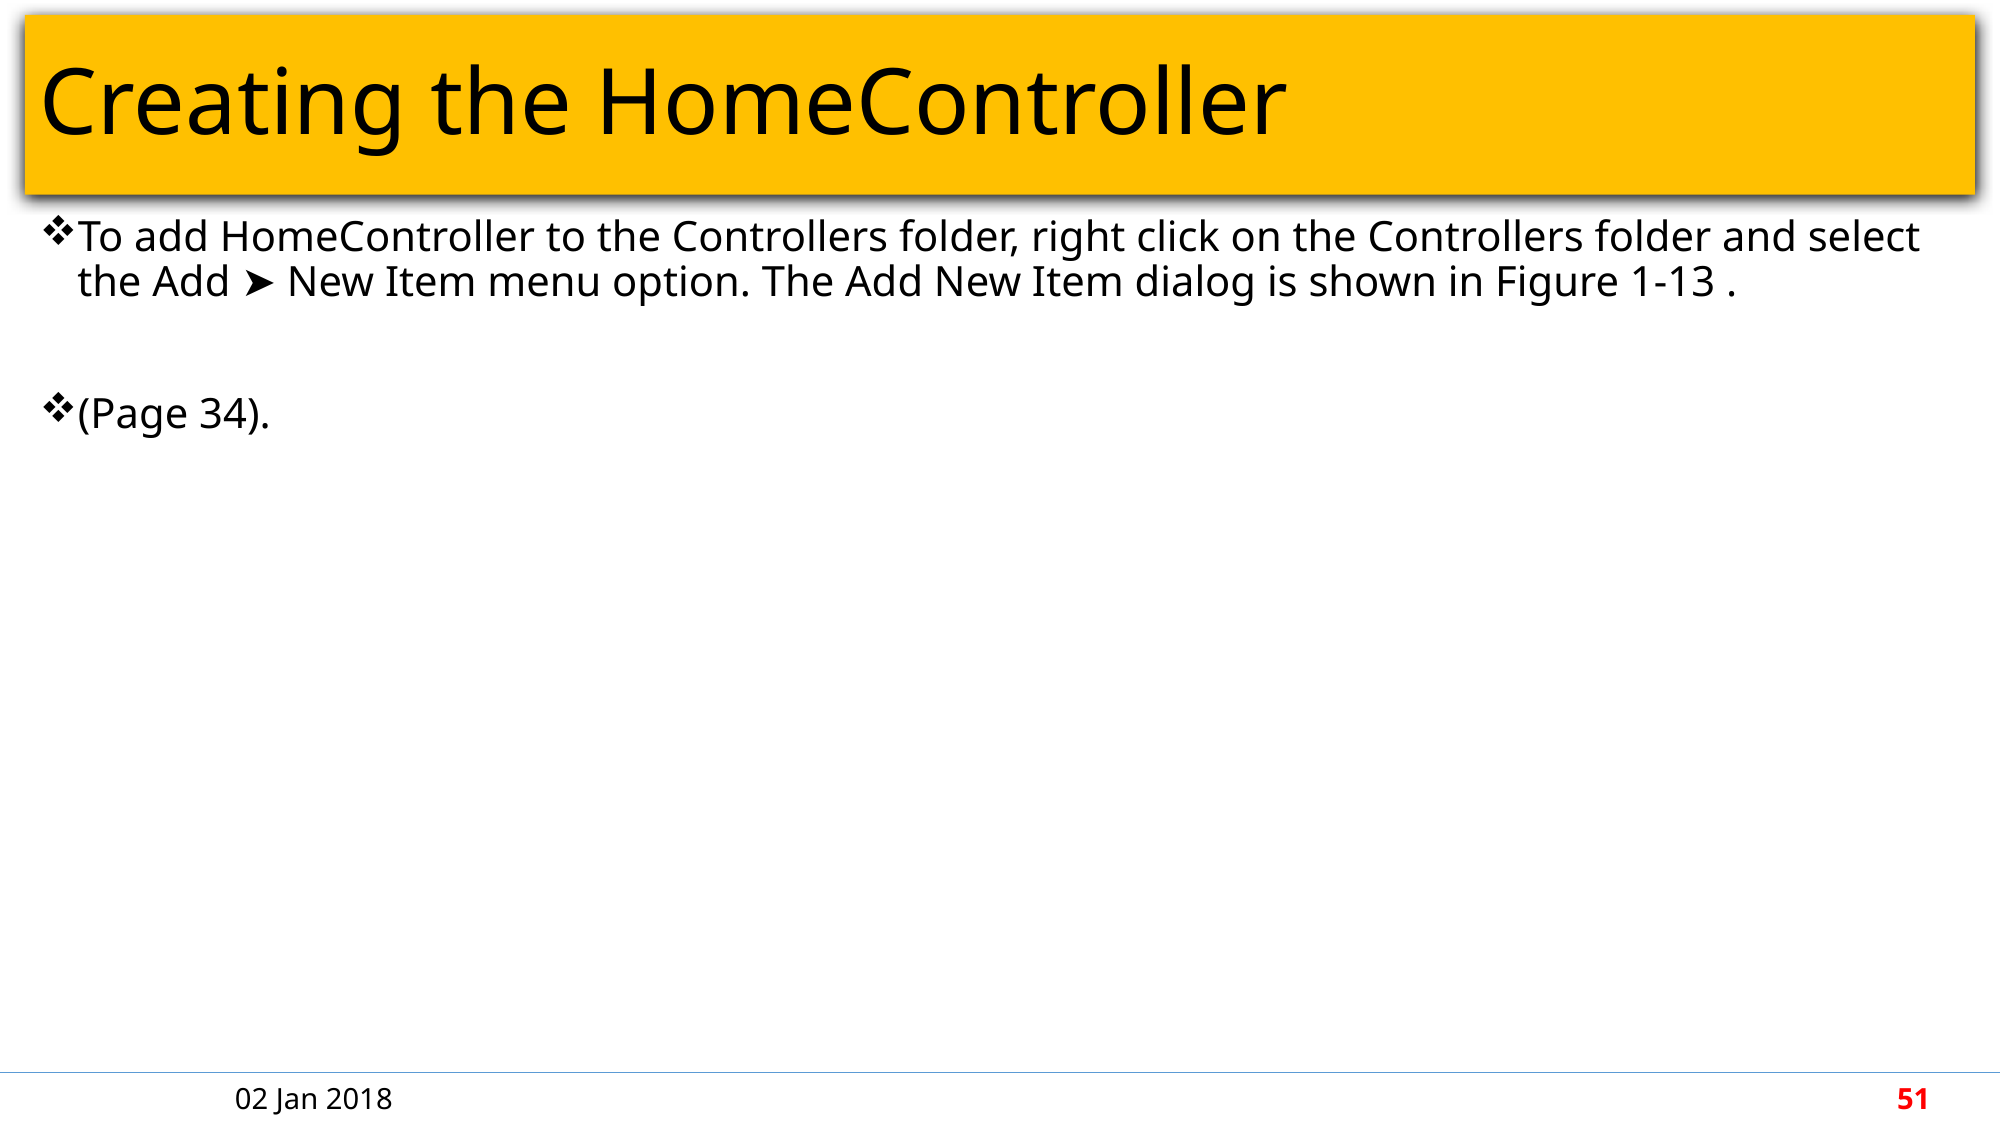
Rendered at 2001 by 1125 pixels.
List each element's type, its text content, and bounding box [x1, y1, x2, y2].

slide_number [220, 1072, 671, 1115]
list To add HomeController to the Controllers folder, right click on the Controllers folder and select the Add ➤ New Item menu option. The Add New Item dialog is shown in Figure 1-13 . (Page 34). [24, 208, 1975, 1063]
title Creating the HomeController [24, 14, 1975, 195]
slide_number 51 [1495, 1072, 1946, 1115]
